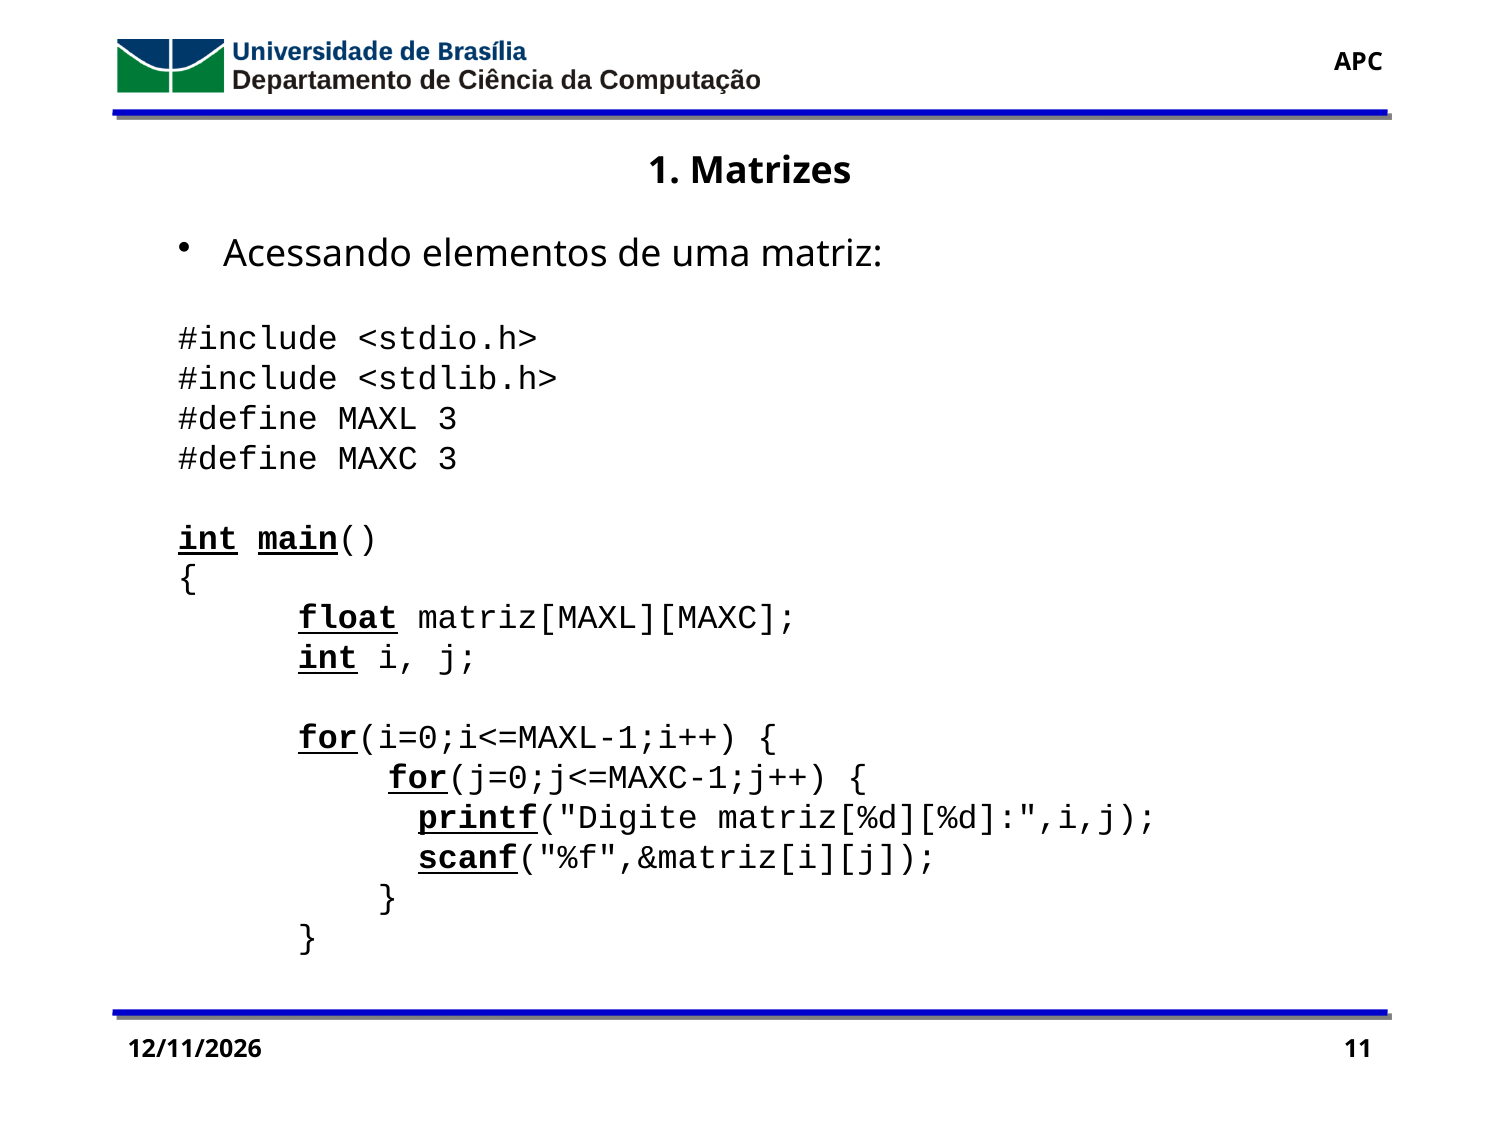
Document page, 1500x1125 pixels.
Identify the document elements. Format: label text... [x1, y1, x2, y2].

text_box Acessando elementos de uma matriz: #include <stdio.h> #include <stdlib.h> #define MAXL 3 #define MAXC 3 int main() { float matriz[MAXL][MAXC]; int i, j; for(i=0;i<=MAXL-1;i++) { for(j=0;j<=MAXC-1;j++) { printf("Digite matriz[%d][%d]:",i,j); scanf("%f",&matriz[i][j]); } } [163, 221, 1301, 1003]
slide_number 11 [1074, 1024, 1388, 1101]
picture [117, 39, 760, 94]
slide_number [112, 1024, 426, 1101]
text_box 1. Matrizes [112, 138, 1388, 198]
